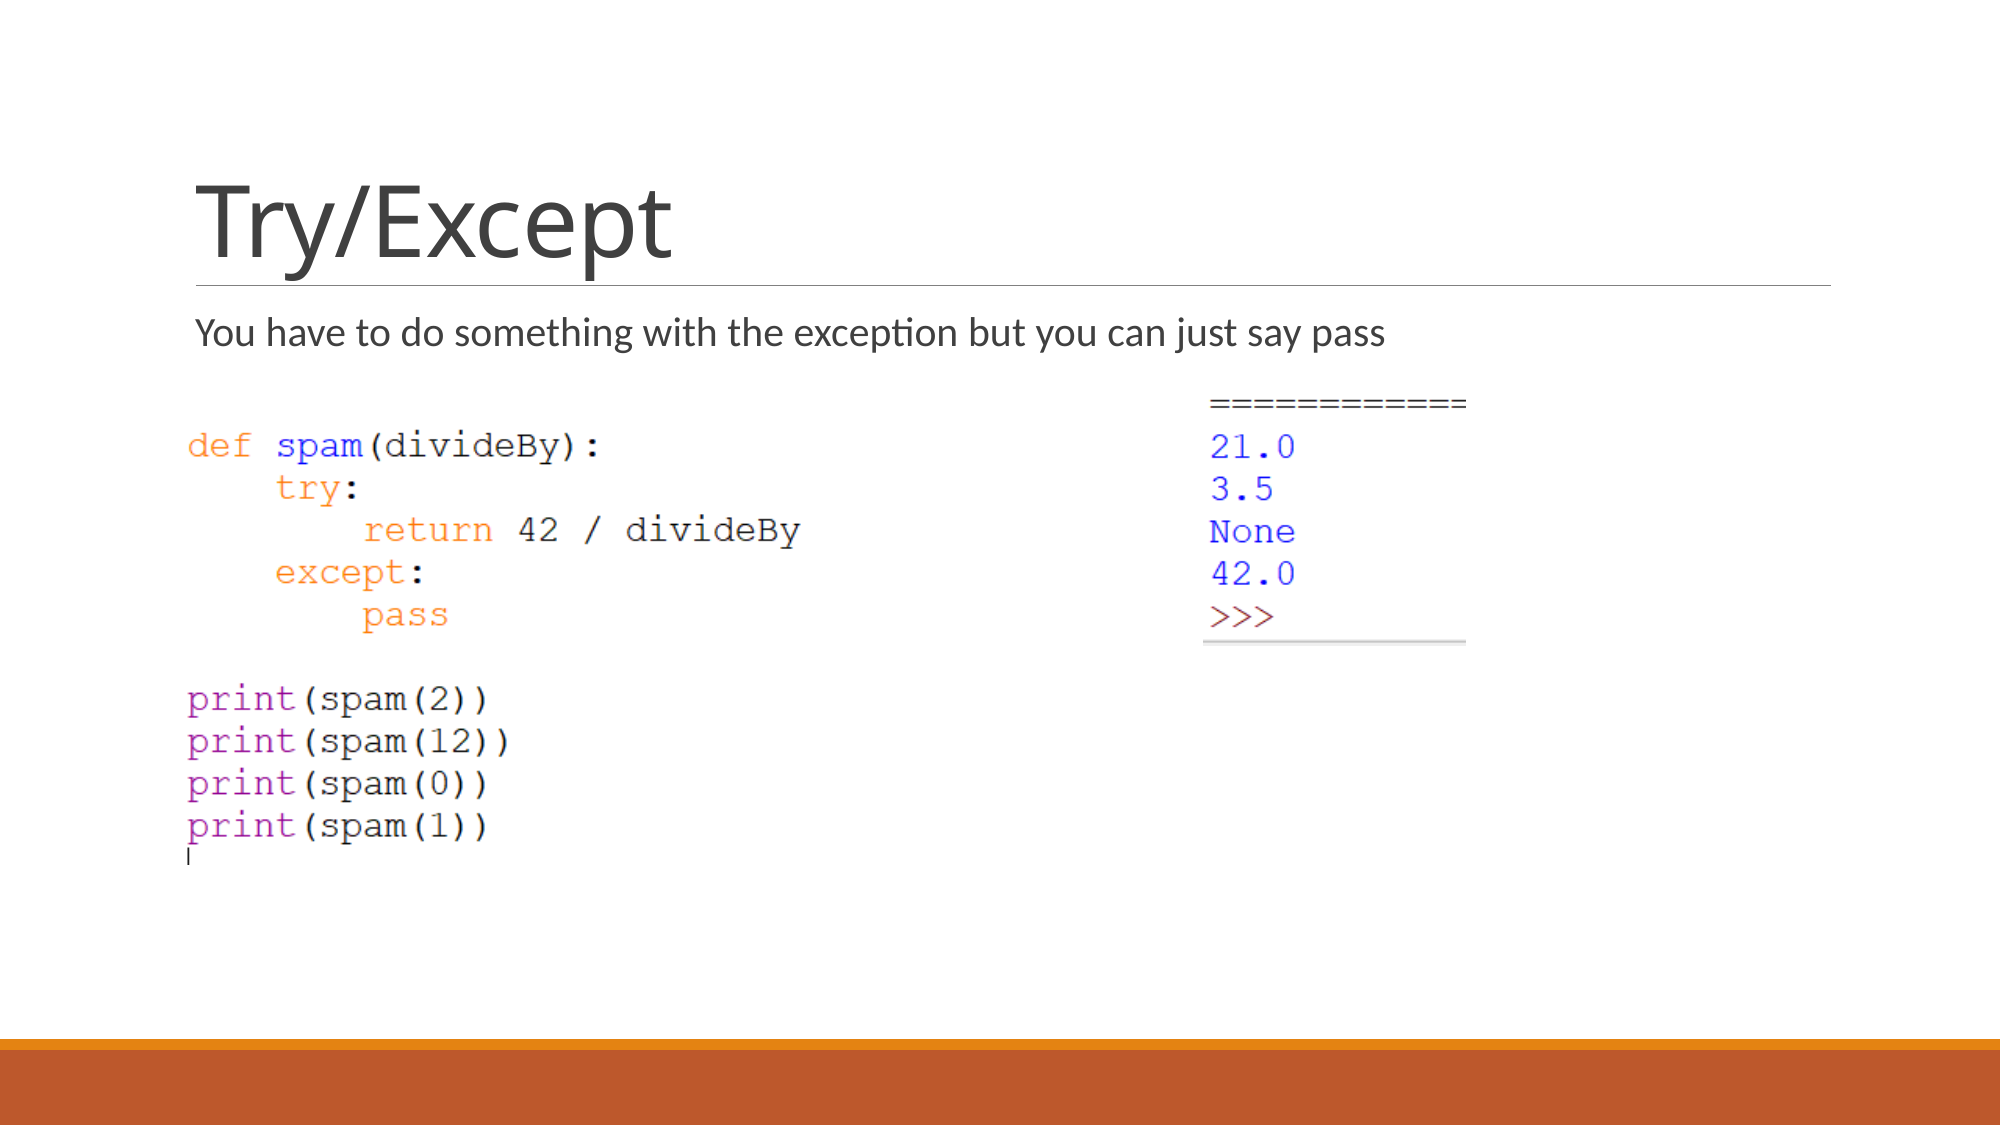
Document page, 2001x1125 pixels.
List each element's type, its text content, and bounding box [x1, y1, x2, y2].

list You have to do something with the exception but you can just say pass [180, 302, 1830, 963]
picture [1202, 382, 1467, 647]
title Try/Except [180, 47, 1830, 285]
picture [179, 426, 840, 866]
